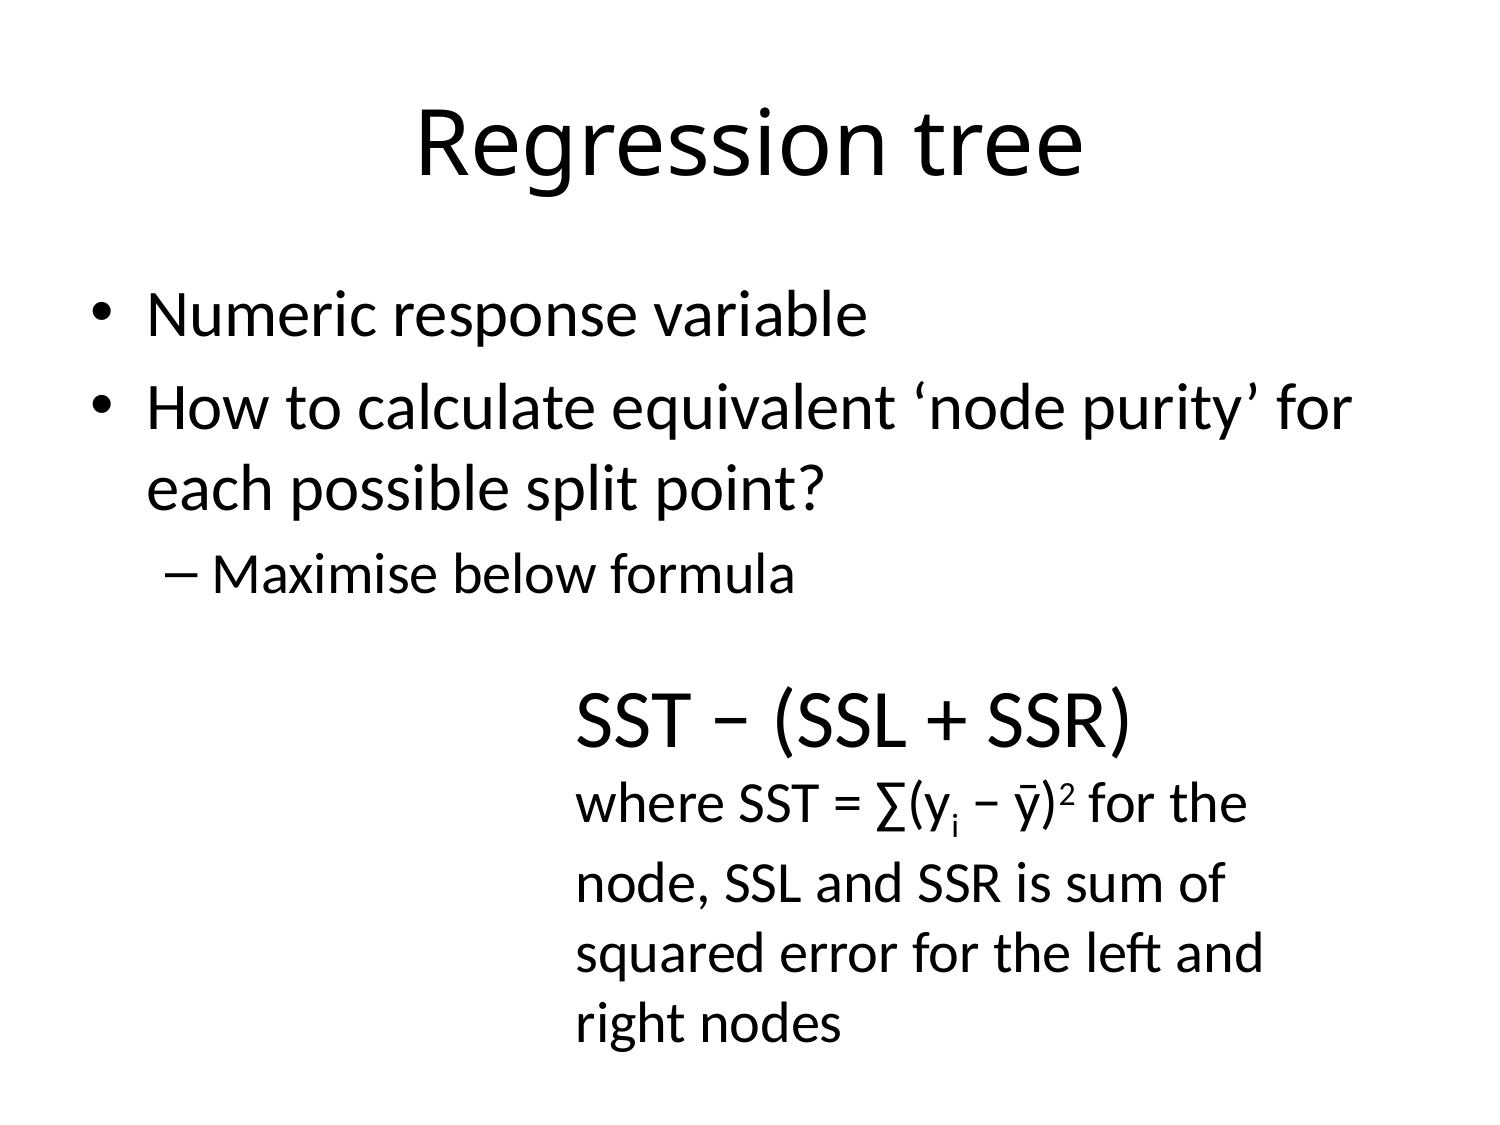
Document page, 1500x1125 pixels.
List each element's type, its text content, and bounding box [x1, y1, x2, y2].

list Numeric response variable How to calculate equivalent ‘node purity’ for each possible split point? Maximise below formula [75, 262, 1425, 1005]
title Regression tree [75, 45, 1425, 233]
text_box SST − (SSL + SSR) where SST = ∑(yi − ȳ)2 for the node, SSL and SSR is sum of squared error for the left and right nodes [561, 656, 1317, 1062]
